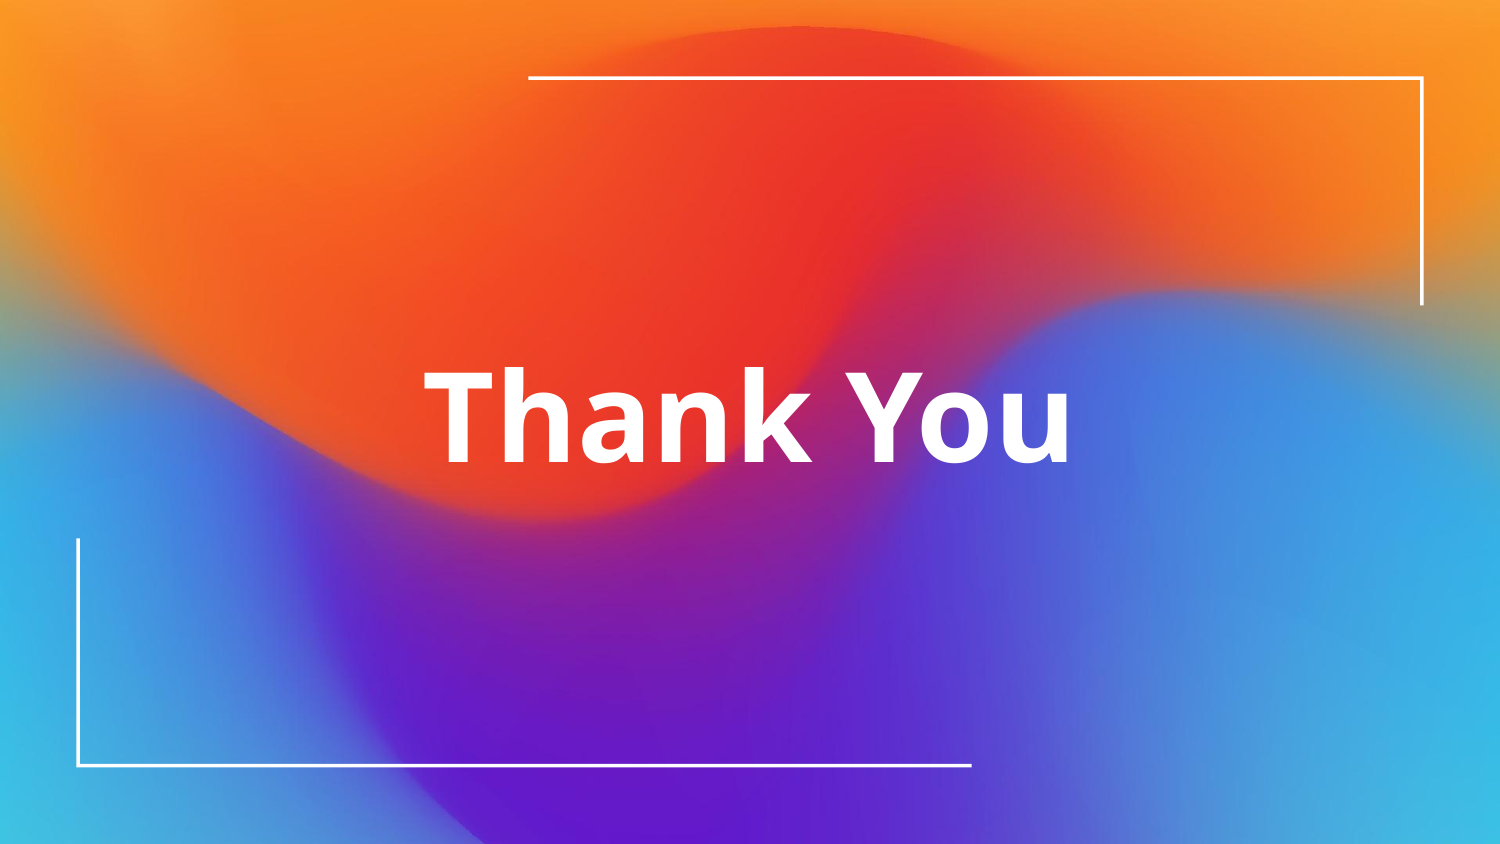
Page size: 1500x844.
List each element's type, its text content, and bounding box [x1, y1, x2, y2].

title Thank You [152, 154, 1348, 690]
picture [0, 0, 1500, 844]
